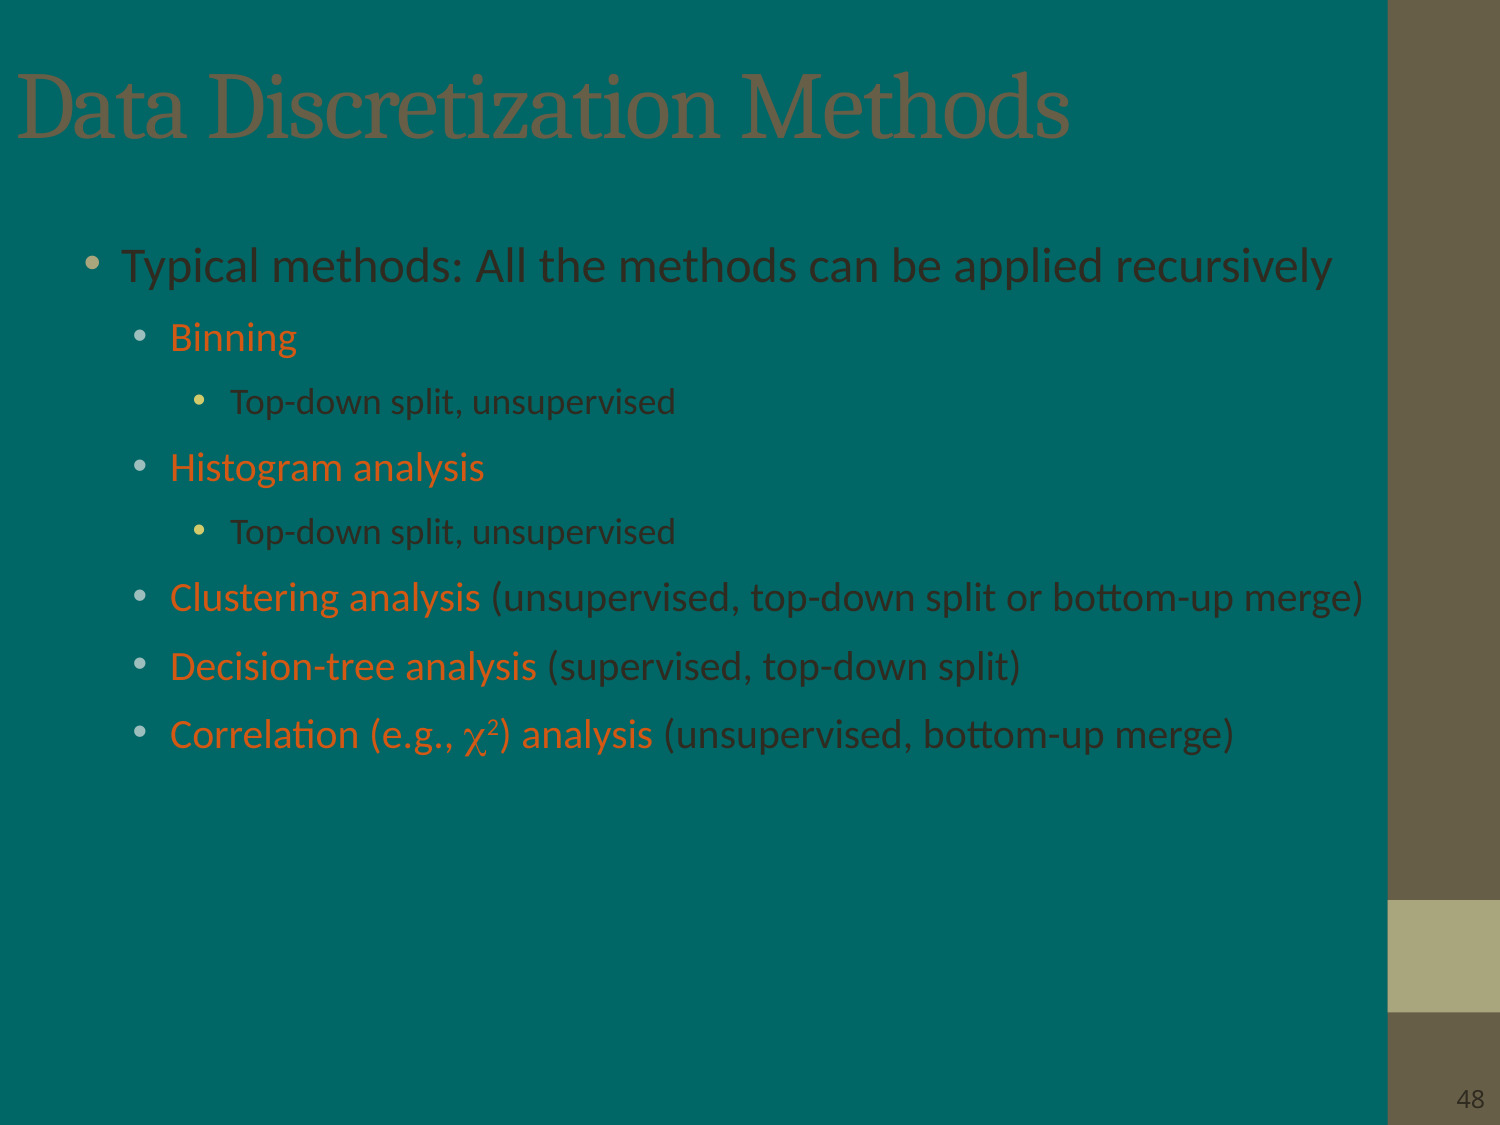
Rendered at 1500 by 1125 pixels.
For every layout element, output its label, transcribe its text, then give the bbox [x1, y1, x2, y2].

list Typical methods: All the methods can be applied recursively Binning Top-down split, unsupervised Histogram analysis Top-down split, unsupervised Clustering analysis (unsupervised, top-down split or bottom-up merge) Decision-tree analysis (supervised, top-down split) Correlation (e.g., 2) analysis (unsupervised, bottom-up merge) [50, 212, 1463, 1063]
title Data Discretization Methods [0, 37, 1475, 163]
text_box 48 [1187, 1062, 1500, 1125]
